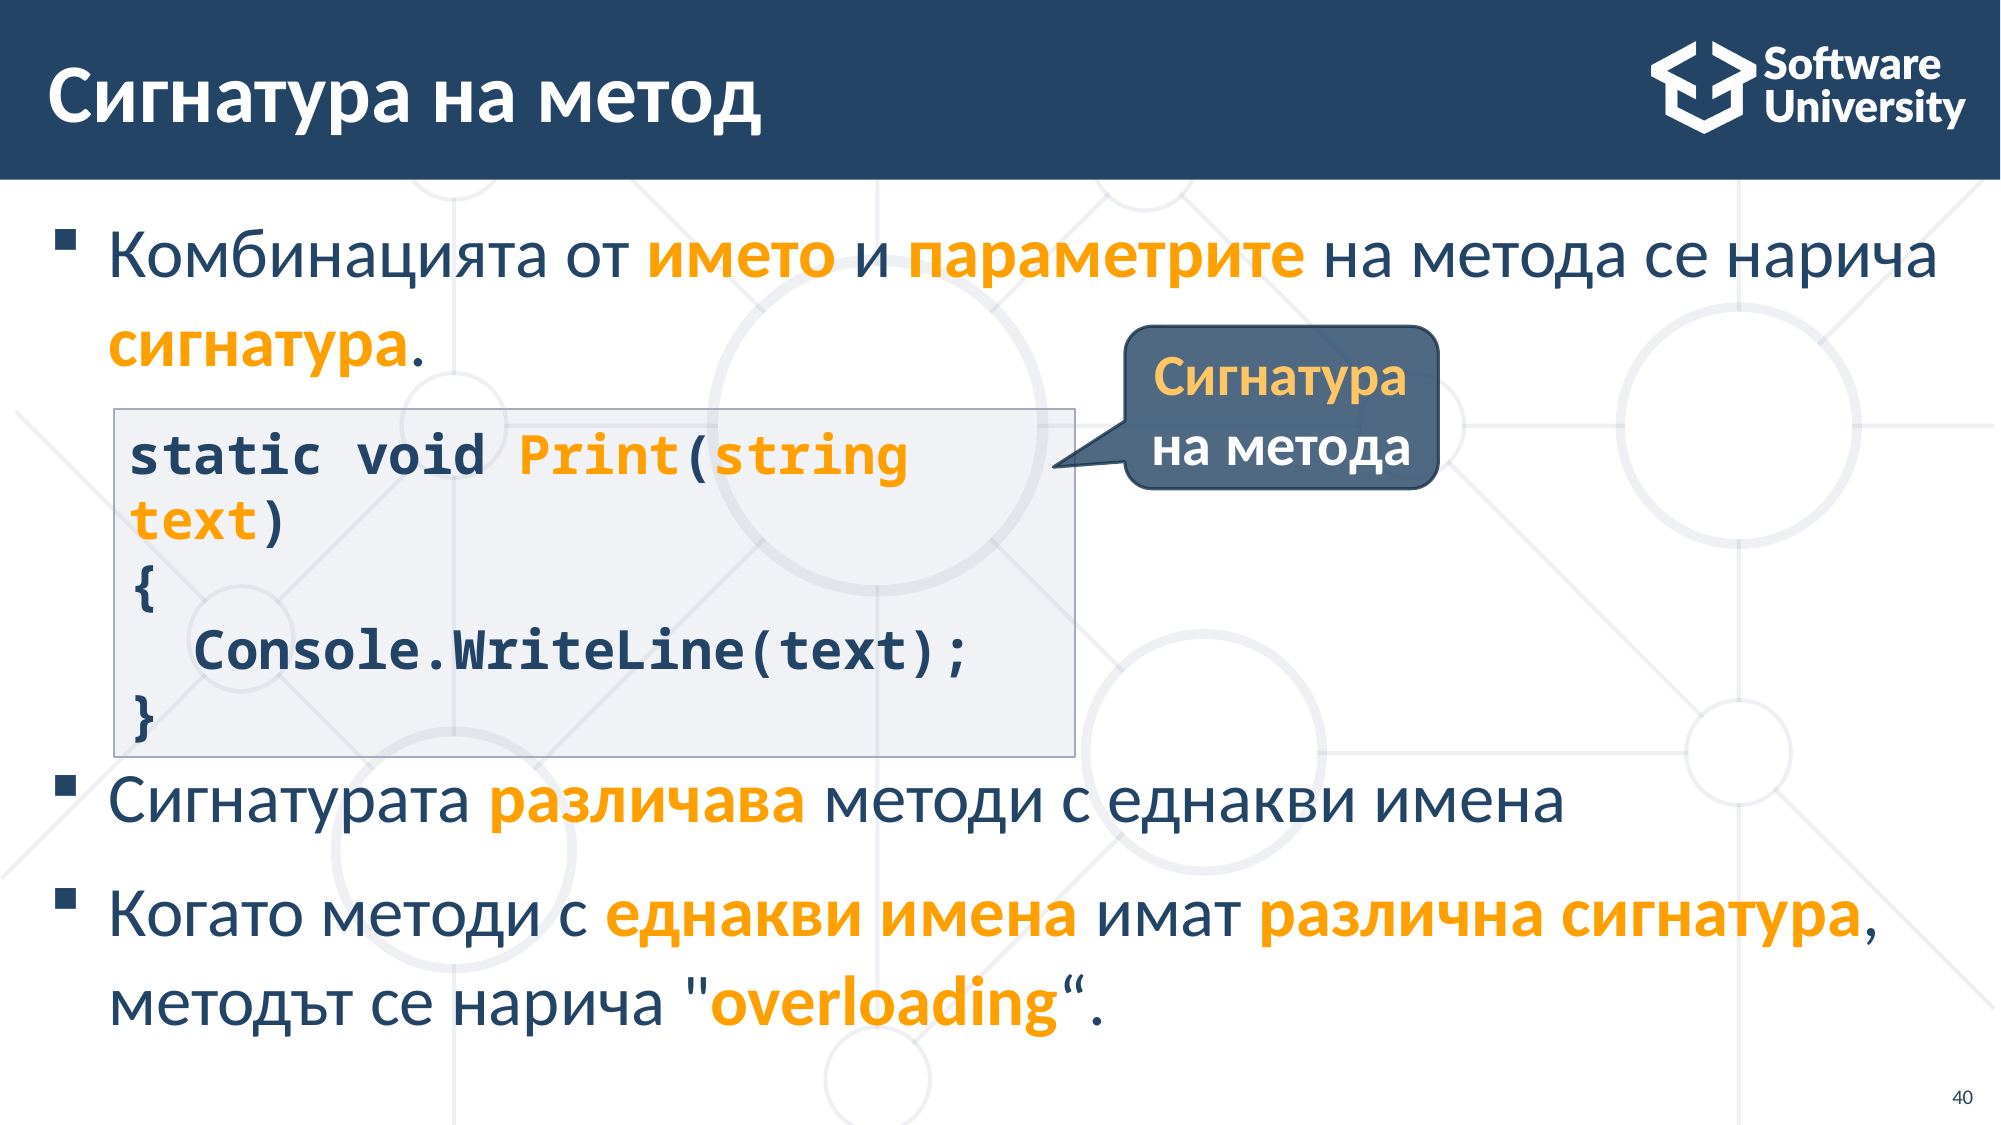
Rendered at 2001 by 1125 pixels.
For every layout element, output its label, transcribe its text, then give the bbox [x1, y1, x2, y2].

text_box Сигнатура на метода [1051, 324, 1441, 491]
text_box static void Print(string text) { Console.WriteLine(text); } [114, 408, 1076, 758]
list Комбинацията от името и параметрите на метода се нарича сигнатура. Сигнатурата различава методи с еднакви имена Когато методи с еднакви имена имат различна сигнатура, методът се нарича "overloading“. [31, 196, 1968, 1050]
title Сигнатура на метод [31, 16, 1625, 162]
picture [1651, 41, 1966, 134]
slide_number 40 [1927, 1067, 1989, 1117]
